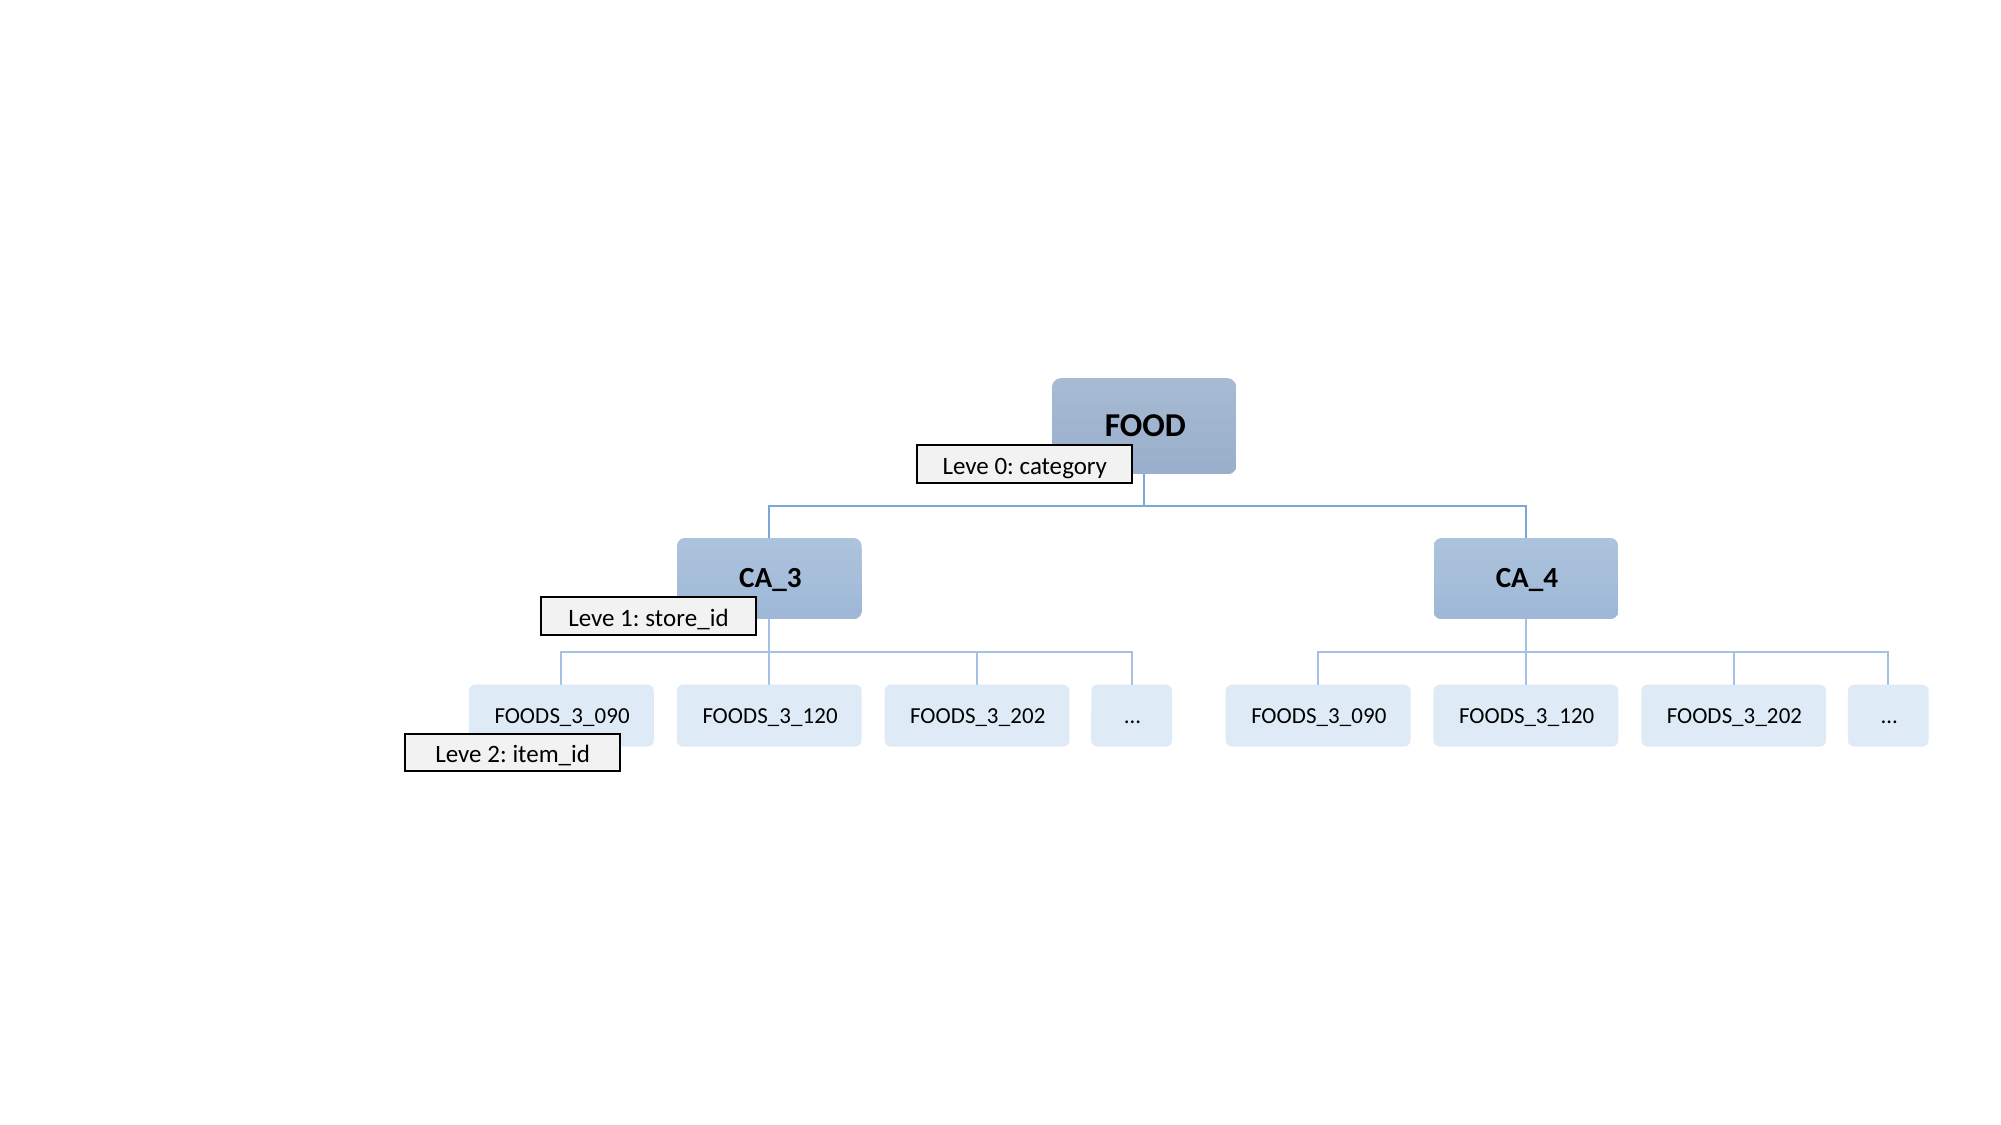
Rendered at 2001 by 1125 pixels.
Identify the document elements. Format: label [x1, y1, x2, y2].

text_box [243, 119, 1955, 975]
